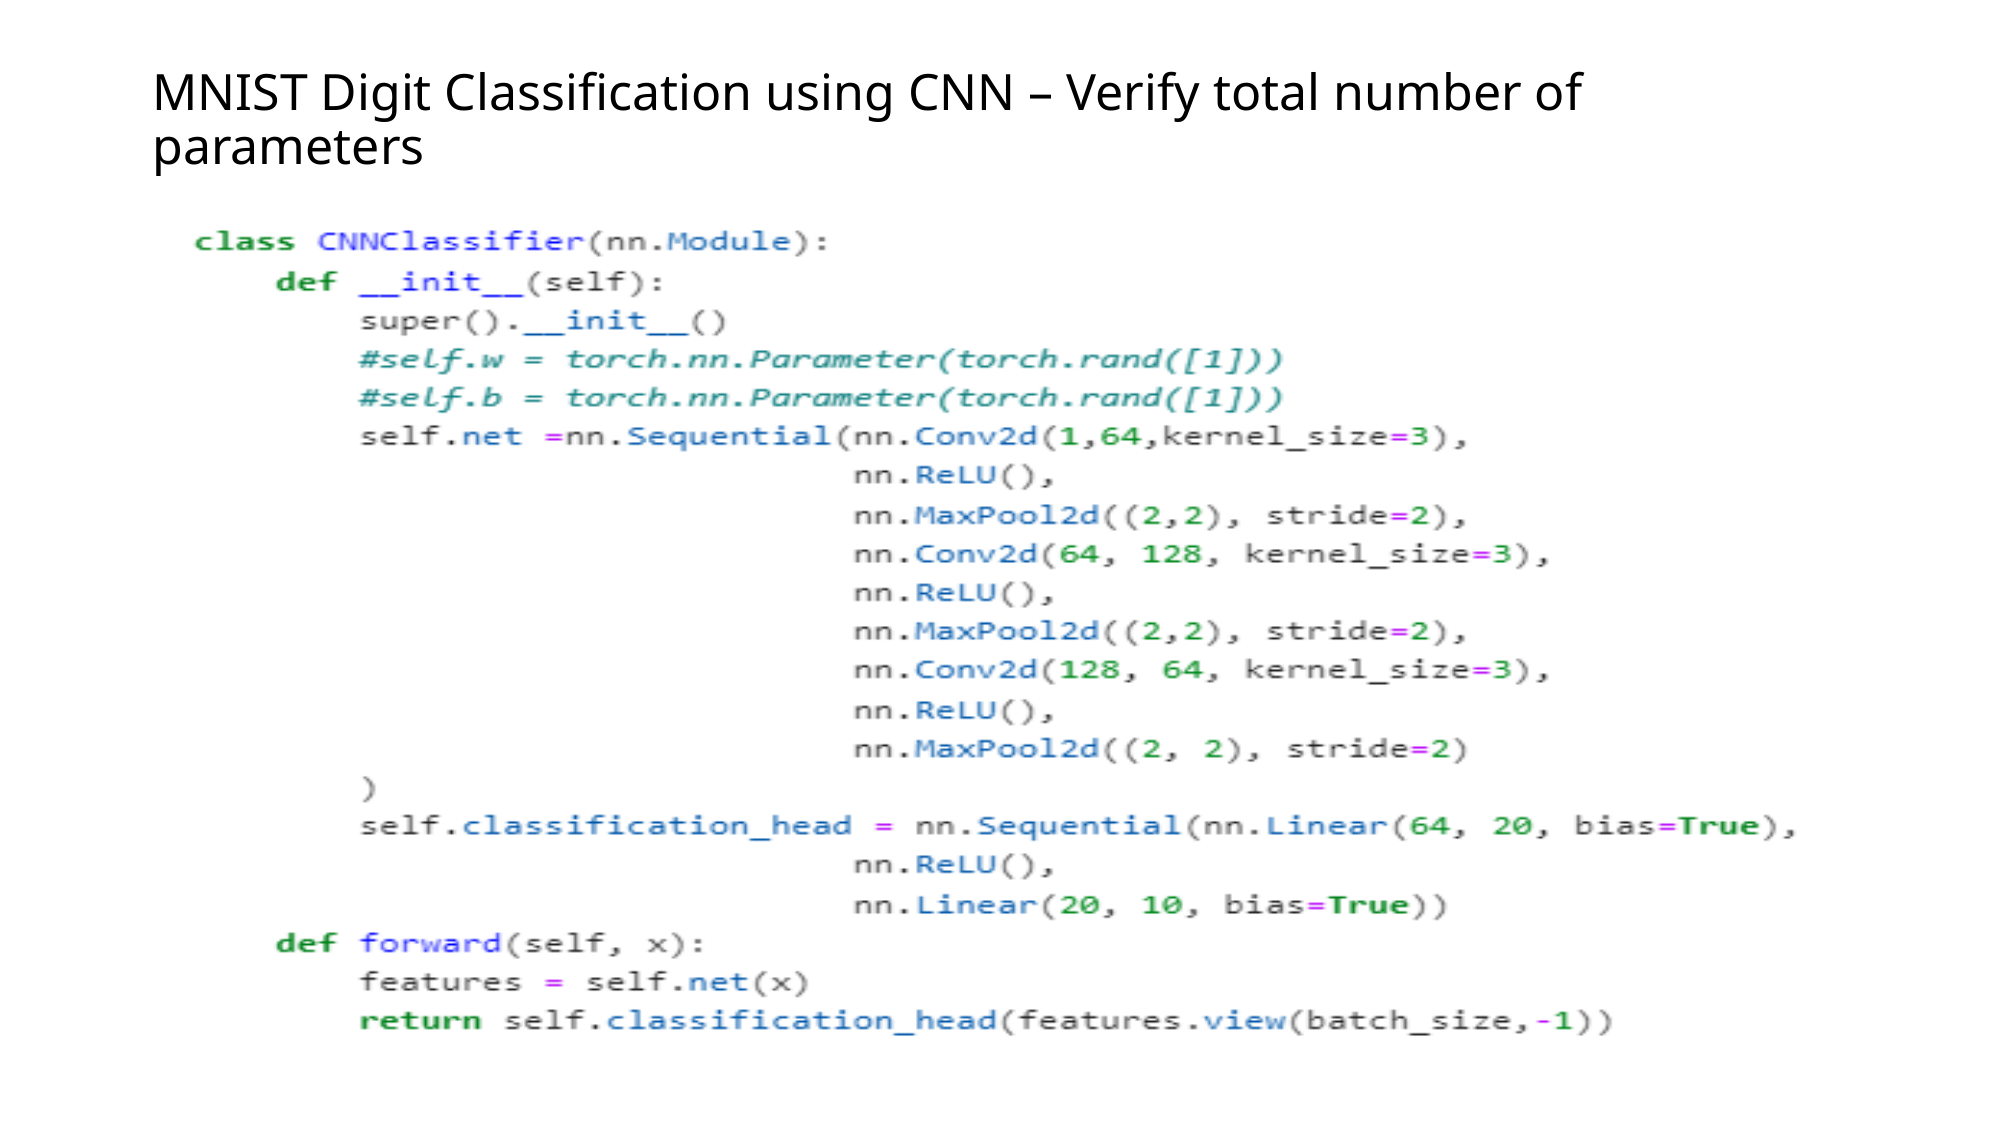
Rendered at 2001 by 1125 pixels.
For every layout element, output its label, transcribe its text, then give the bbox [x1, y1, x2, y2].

title MNIST Digit Classification using CNN – Verify total number of parameters [137, 59, 1863, 184]
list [183, 212, 1817, 1066]
